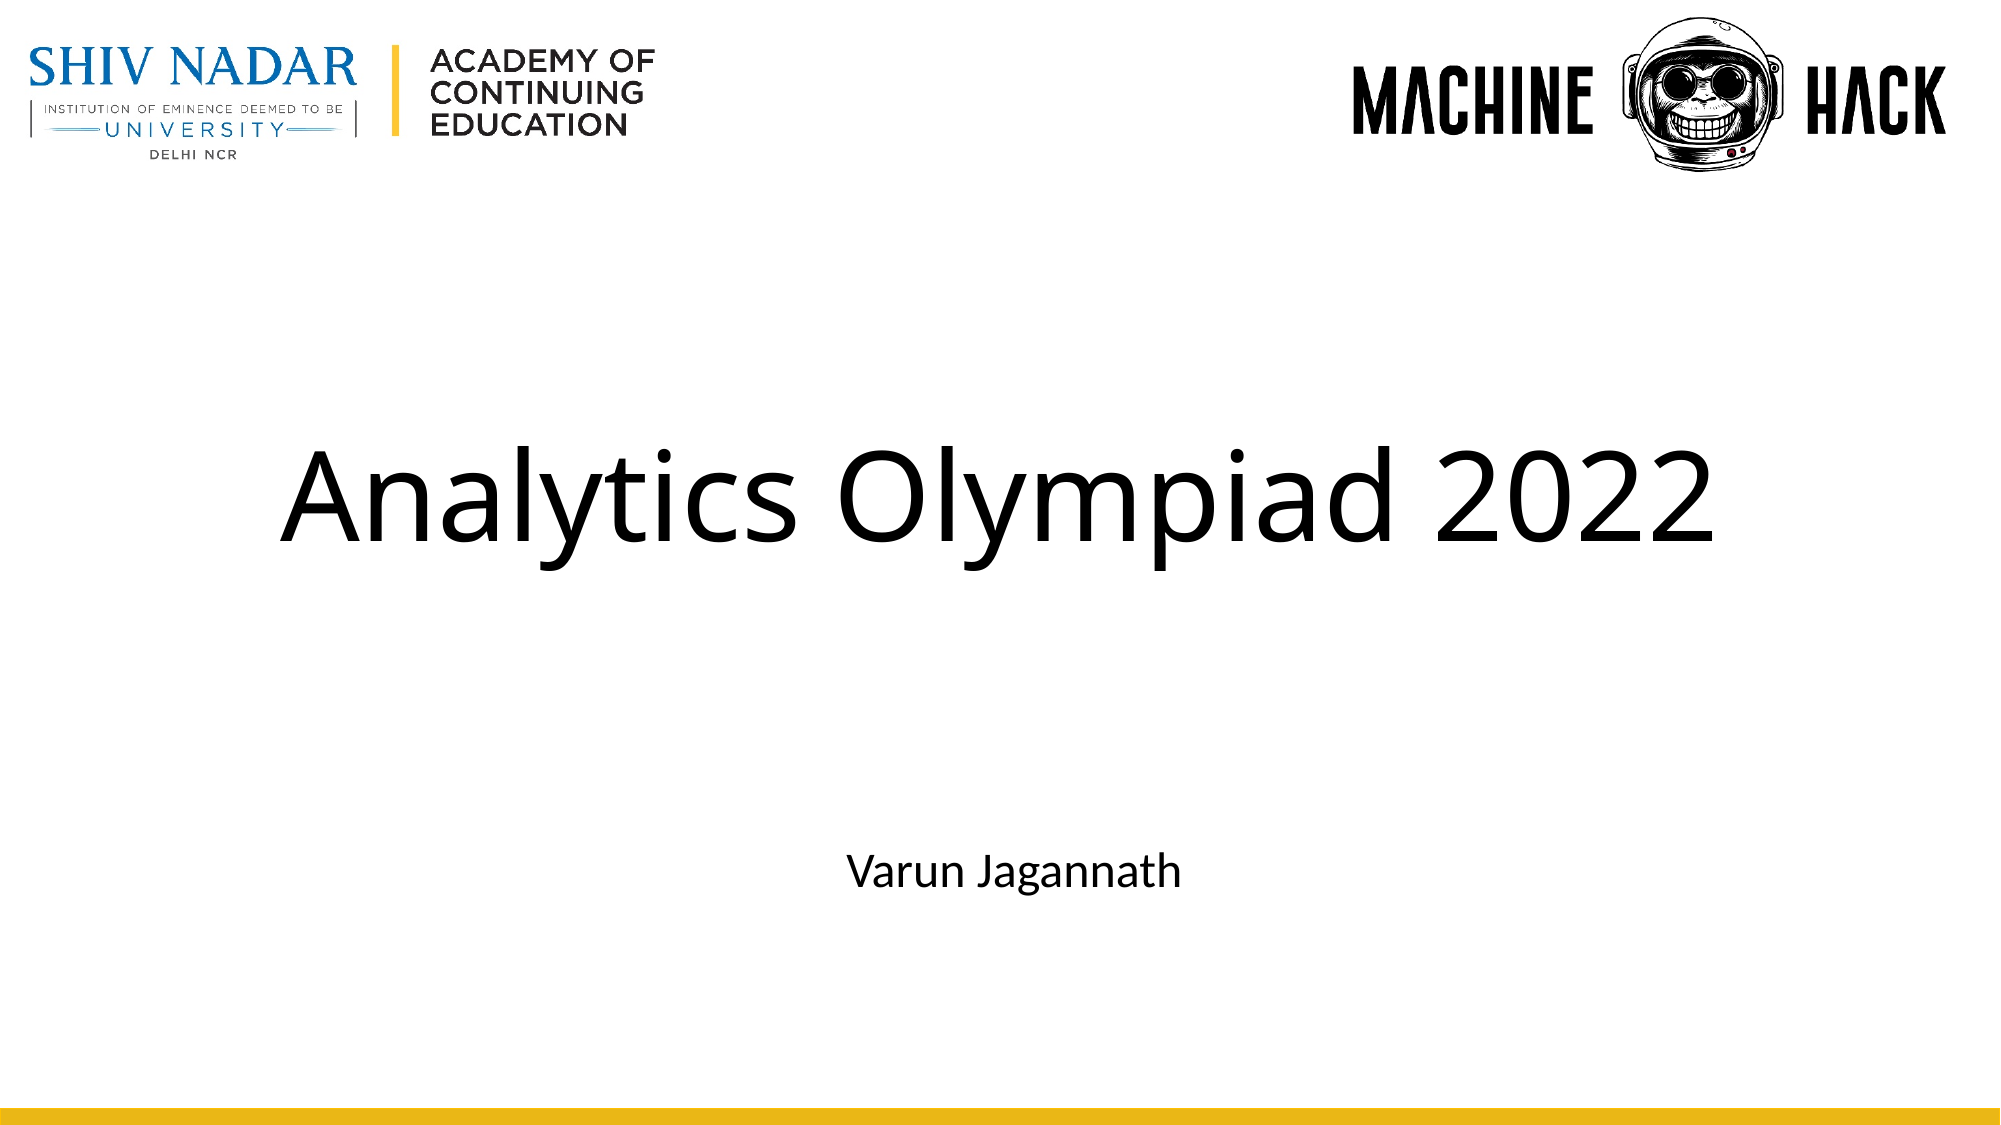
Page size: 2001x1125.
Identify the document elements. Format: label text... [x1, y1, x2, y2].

subtitle Varun Jagannath [264, 836, 1765, 1107]
title Analytics Olympiad 2022 [249, 184, 1750, 576]
text_box [0, 1107, 2000, 1125]
picture [6, 6, 697, 184]
picture [1325, 7, 1993, 177]
